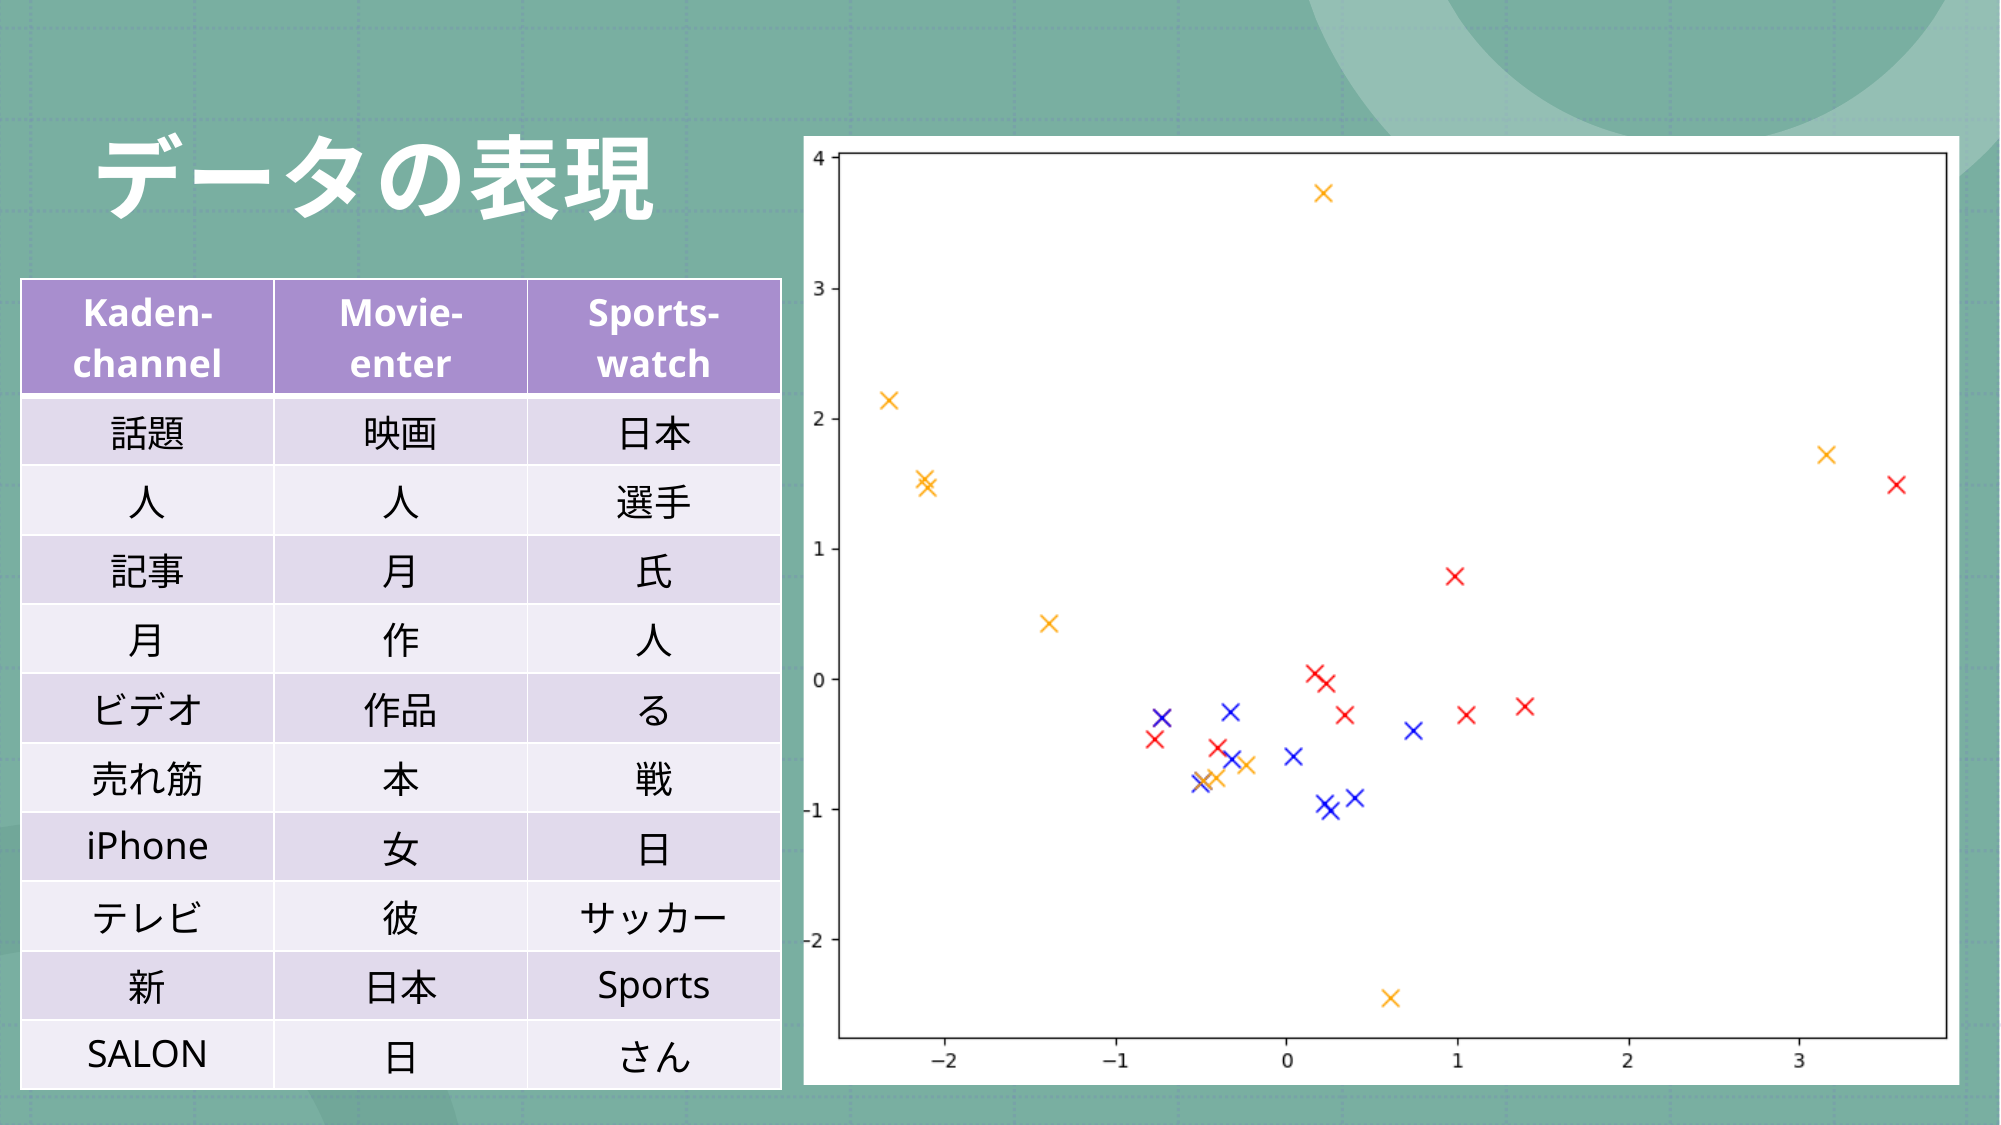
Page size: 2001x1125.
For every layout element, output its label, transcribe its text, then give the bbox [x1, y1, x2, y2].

table_cell 月 [275, 536, 527, 603]
table_cell 人 [275, 466, 527, 534]
table_cell 本 [275, 744, 527, 811]
table_cell 売れ筋 [22, 744, 273, 811]
table_cell 彼 [275, 882, 527, 950]
table_cell る [528, 674, 780, 742]
table_cell SALON [22, 1021, 273, 1088]
table_cell 日本 [528, 399, 780, 464]
table_cell 月 [22, 605, 273, 672]
table_cell 人 [22, 466, 273, 534]
table_cell 日 [528, 813, 780, 880]
table_cell 氏 [528, 536, 780, 603]
table_cell 新 [22, 952, 273, 1019]
table_cell Sports [528, 952, 780, 1019]
table_cell 人 [528, 605, 780, 672]
table_cell iPhone [22, 813, 273, 880]
table_cell 記事 [22, 536, 273, 603]
table_cell 映画 [275, 399, 527, 464]
table_cell 話題 [22, 399, 273, 464]
table_cell 日 [275, 1021, 527, 1088]
table_cell 日本 [275, 952, 527, 1019]
table_cell ビデオ [22, 674, 273, 742]
table_cell サッカー [528, 882, 780, 950]
table_header Sports-watch [528, 280, 780, 393]
table_cell 選手 [528, 466, 780, 534]
title データの表現 [75, 59, 1834, 278]
table_cell テレビ [22, 882, 273, 950]
table_cell 戦 [528, 744, 780, 811]
table_header Kaden-channel [22, 280, 273, 393]
table_header Movie-enter [275, 280, 527, 393]
table_cell 作 [275, 605, 527, 672]
table_cell さん [528, 1021, 780, 1088]
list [803, 136, 1960, 1085]
table_cell 作品 [275, 674, 527, 742]
table_cell 女 [275, 813, 527, 880]
